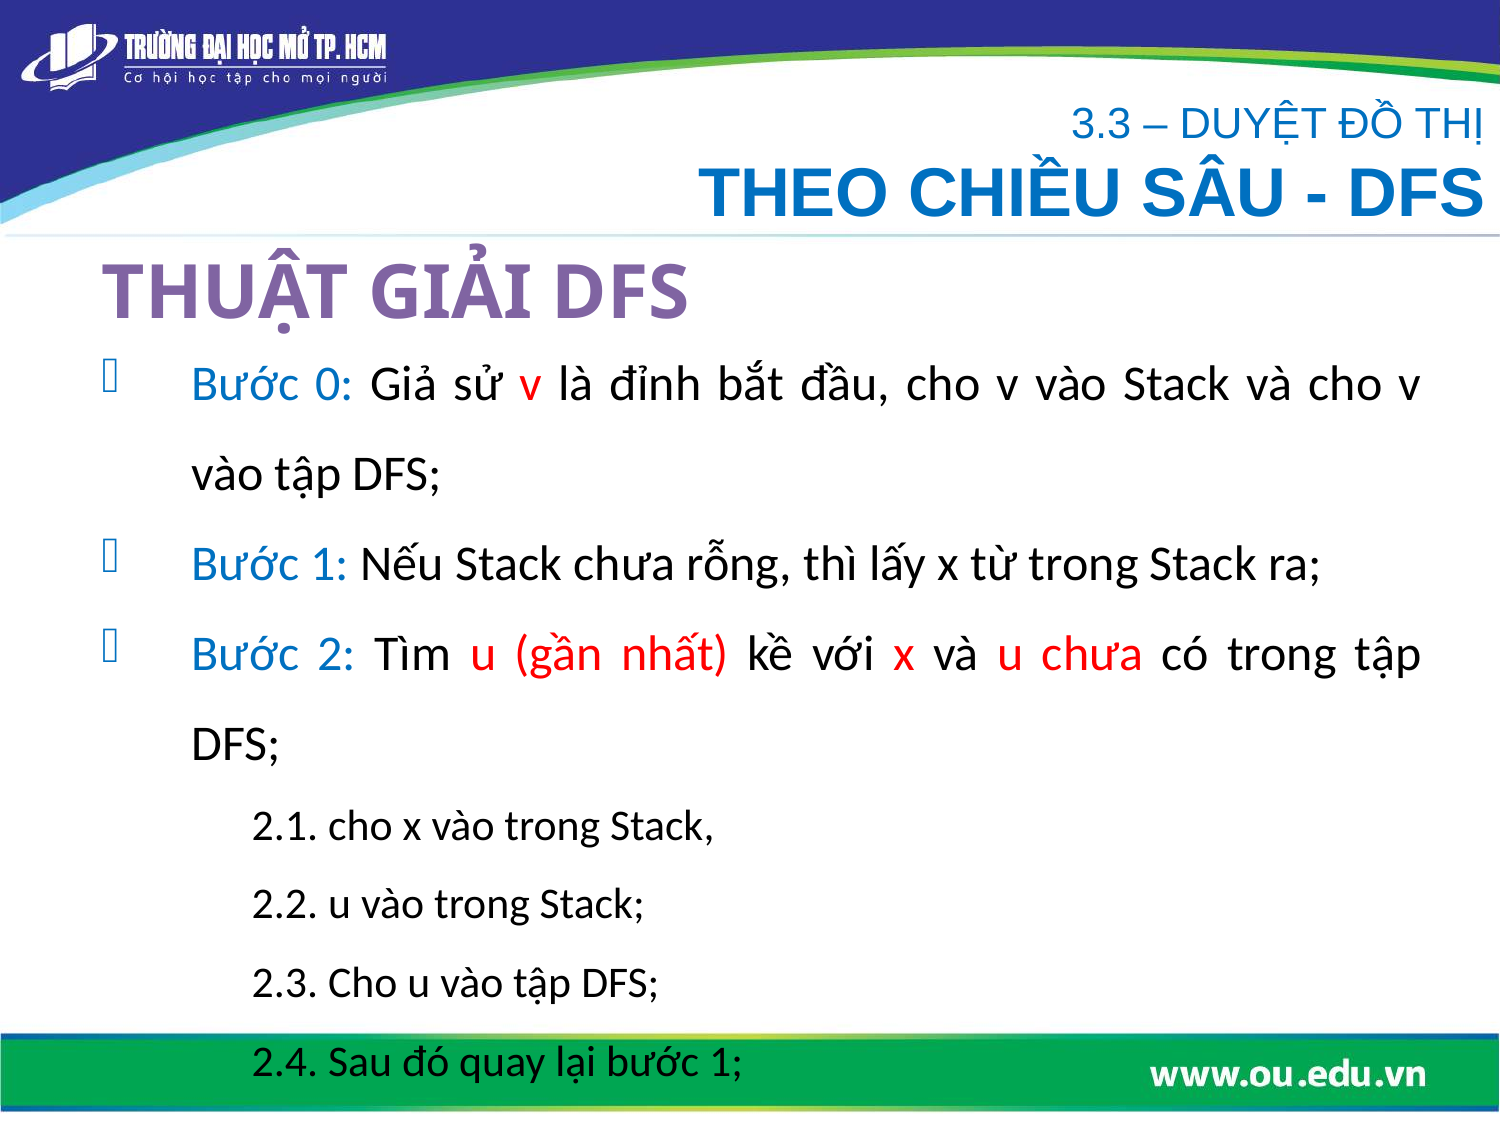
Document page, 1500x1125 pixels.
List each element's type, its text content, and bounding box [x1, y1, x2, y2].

title THUẬT GIẢI DFS [86, 205, 1500, 326]
picture [0, 0, 1500, 1125]
text_box Bước 0: Giả sử v là đỉnh bắt đầu, cho v vào Stack và cho v vào tập DFS; Bước 1: Nếu Stack chưa rỗng, thì lấy x từ trong Stack ra; Bước 2: Tìm u (gần nhất) kề với x và u chưa có trong tập DFS; 2.1. cho x vào trong Stack, 2.2. u vào trong Stack; 2.3. Cho u vào tập DFS; 2.4. Sau đó quay lại bước 1; [85, 311, 1438, 921]
text_box 3.3 – DUYỆT ĐỒ THỊ THEO CHIỀU SÂU - DFS [324, 87, 1500, 238]
